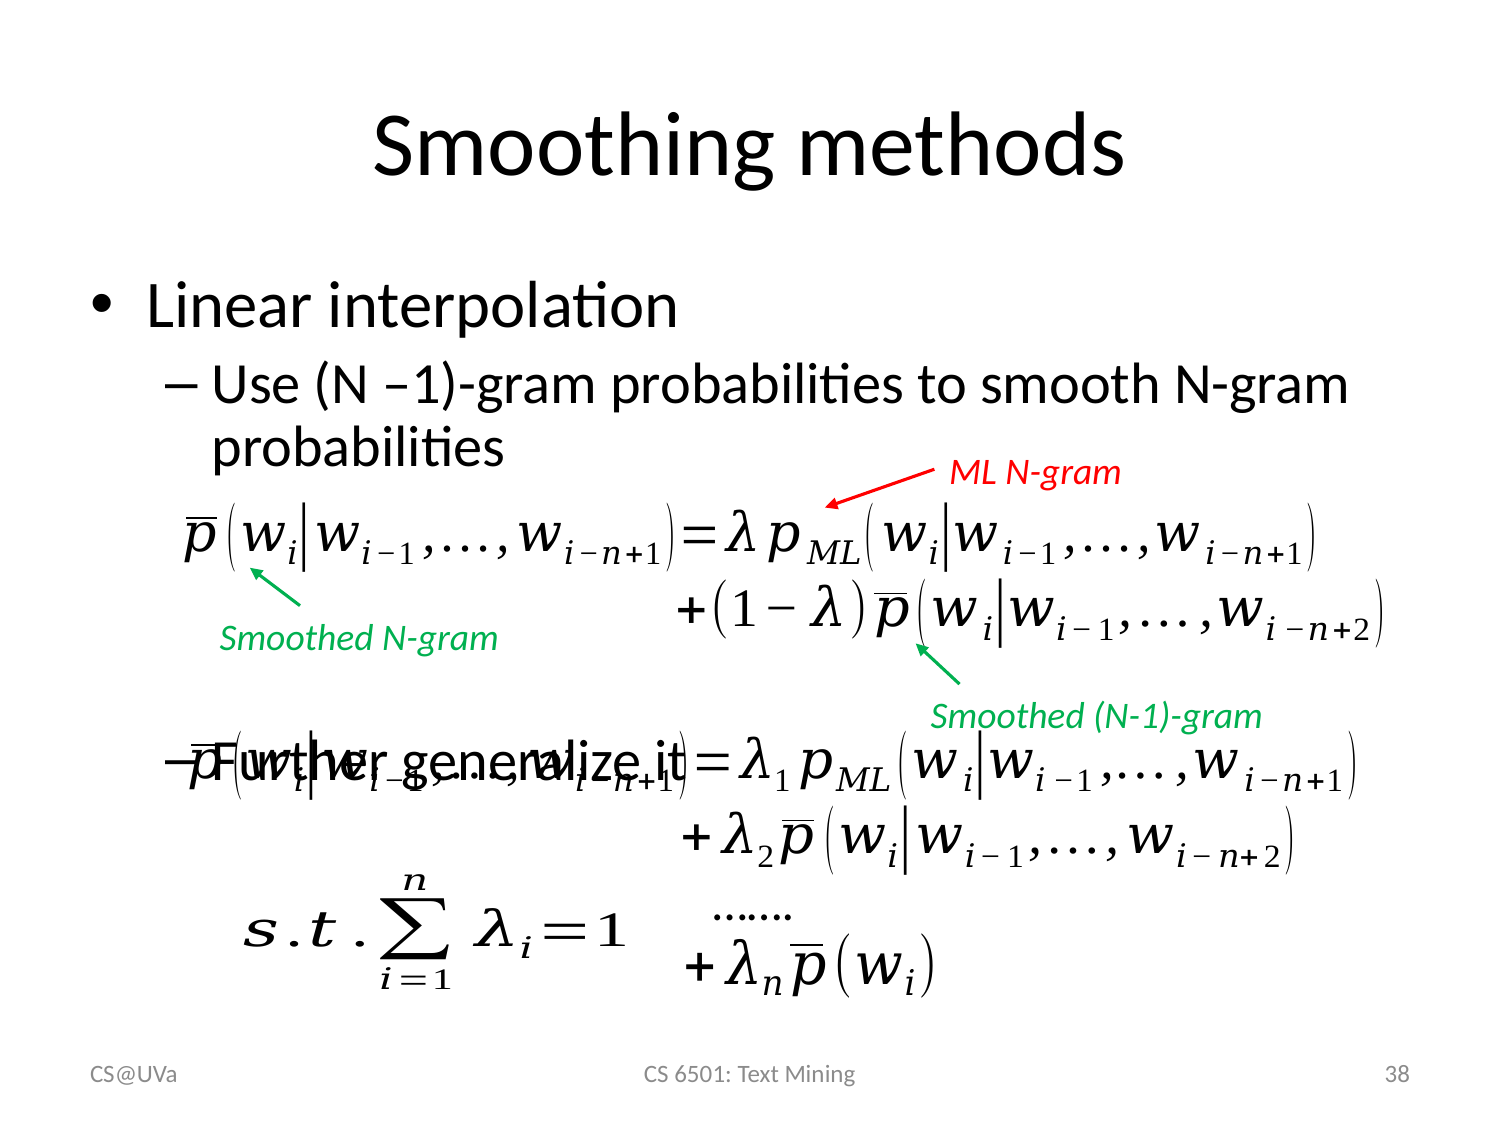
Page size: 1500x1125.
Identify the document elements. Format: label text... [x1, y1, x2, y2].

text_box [204, 567, 543, 667]
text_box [824, 439, 1273, 508]
slide_number CS@UVa [75, 1042, 425, 1103]
list Linear interpolation Use (N –1)-gram probabilities to smooth N-gram probabilities Further generalize it [75, 262, 1425, 1005]
slide_number 38 [1074, 1042, 1425, 1103]
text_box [915, 643, 1310, 725]
footer CS 6501: Text Mining [512, 1042, 988, 1103]
title Smoothing methods [75, 45, 1425, 233]
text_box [187, 726, 1358, 1006]
